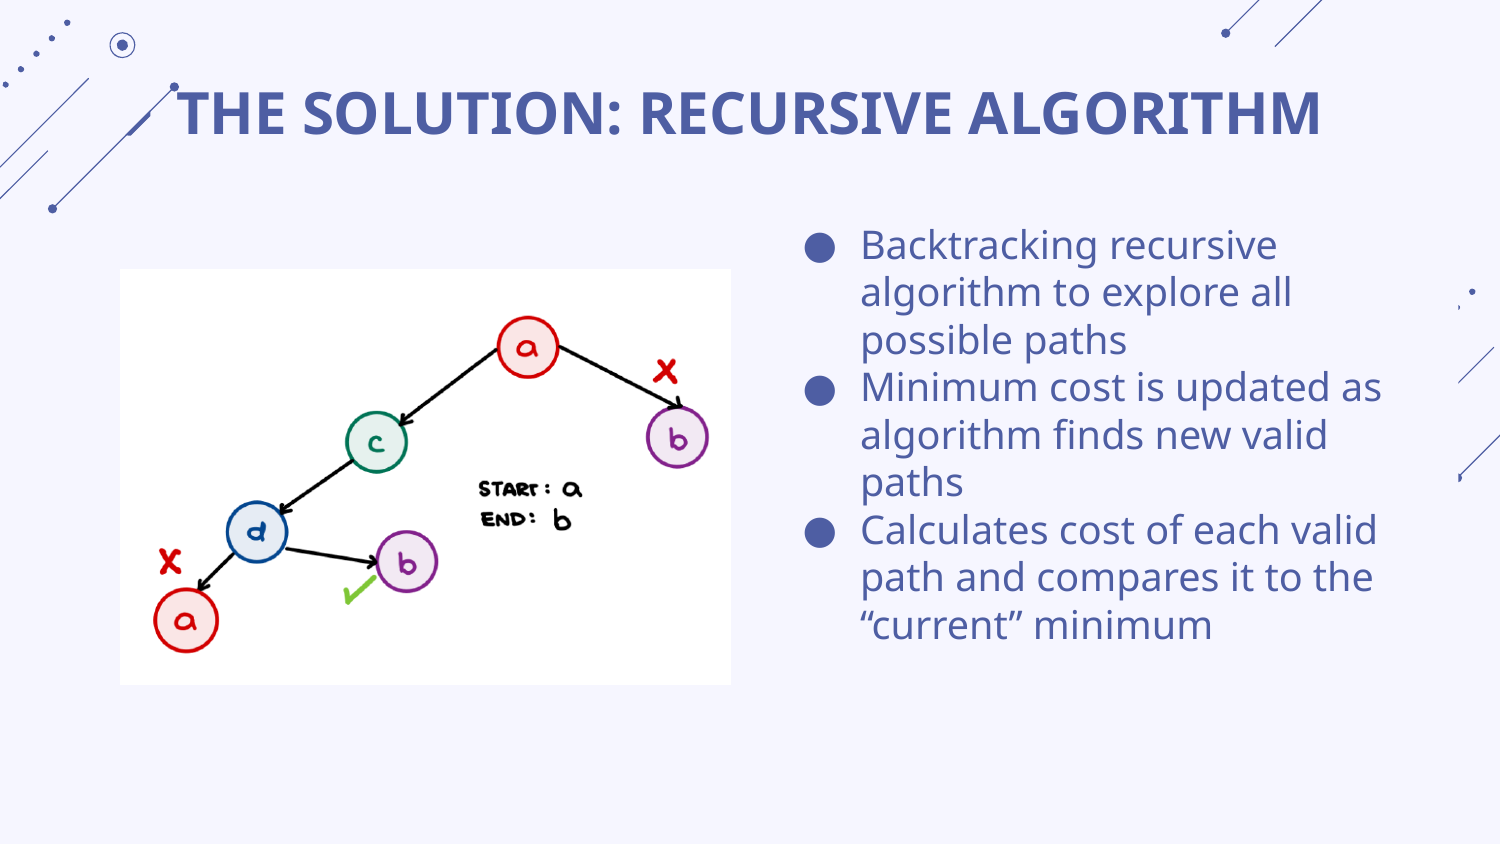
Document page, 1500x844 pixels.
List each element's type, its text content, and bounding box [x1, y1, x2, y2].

subtitle Backtracking recursive algorithm to explore all possible paths Minimum cost is updated as algorithm finds new valid paths Calculates cost of each valid path and compares it to the “current” minimum [769, 219, 1459, 736]
title THE SOLUTION: RECURSIVE ALGORITHM [105, 76, 1395, 171]
picture [120, 269, 732, 686]
